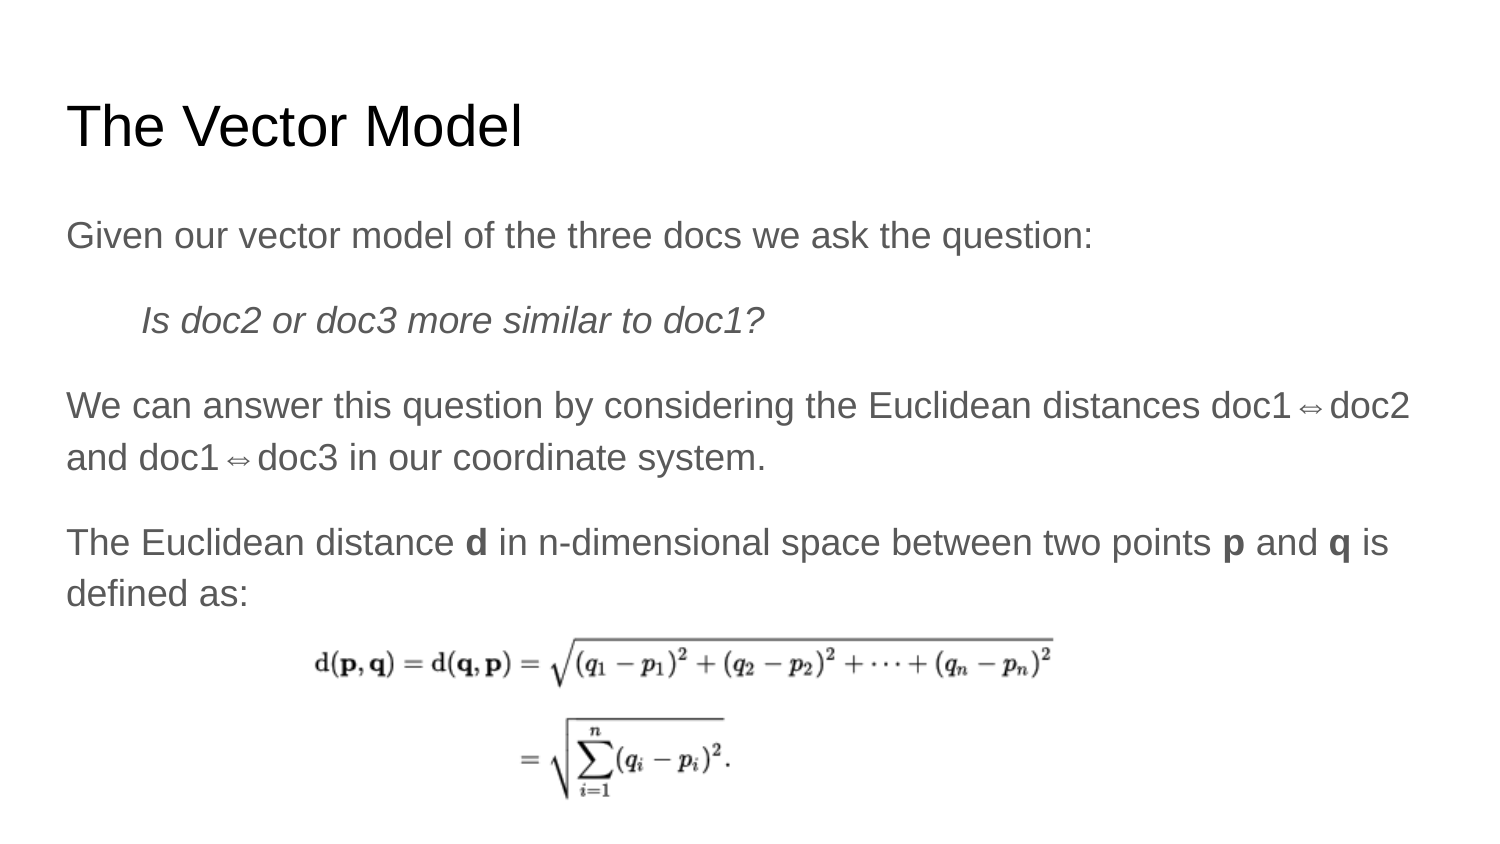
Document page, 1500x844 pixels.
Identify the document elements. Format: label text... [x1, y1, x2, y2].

title The Vector Model [51, 72, 1449, 167]
list Given our vector model of the three docs we ask the question: Is doc2 or doc3 more similar to doc1? We can answer this question by considering the Euclidean distances doc1⇔doc2 and doc1⇔doc3 in our coordinate system. The Euclidean distance d in n-dimensional space between two points p and q is defined as: [51, 189, 1449, 750]
picture [305, 624, 1091, 808]
